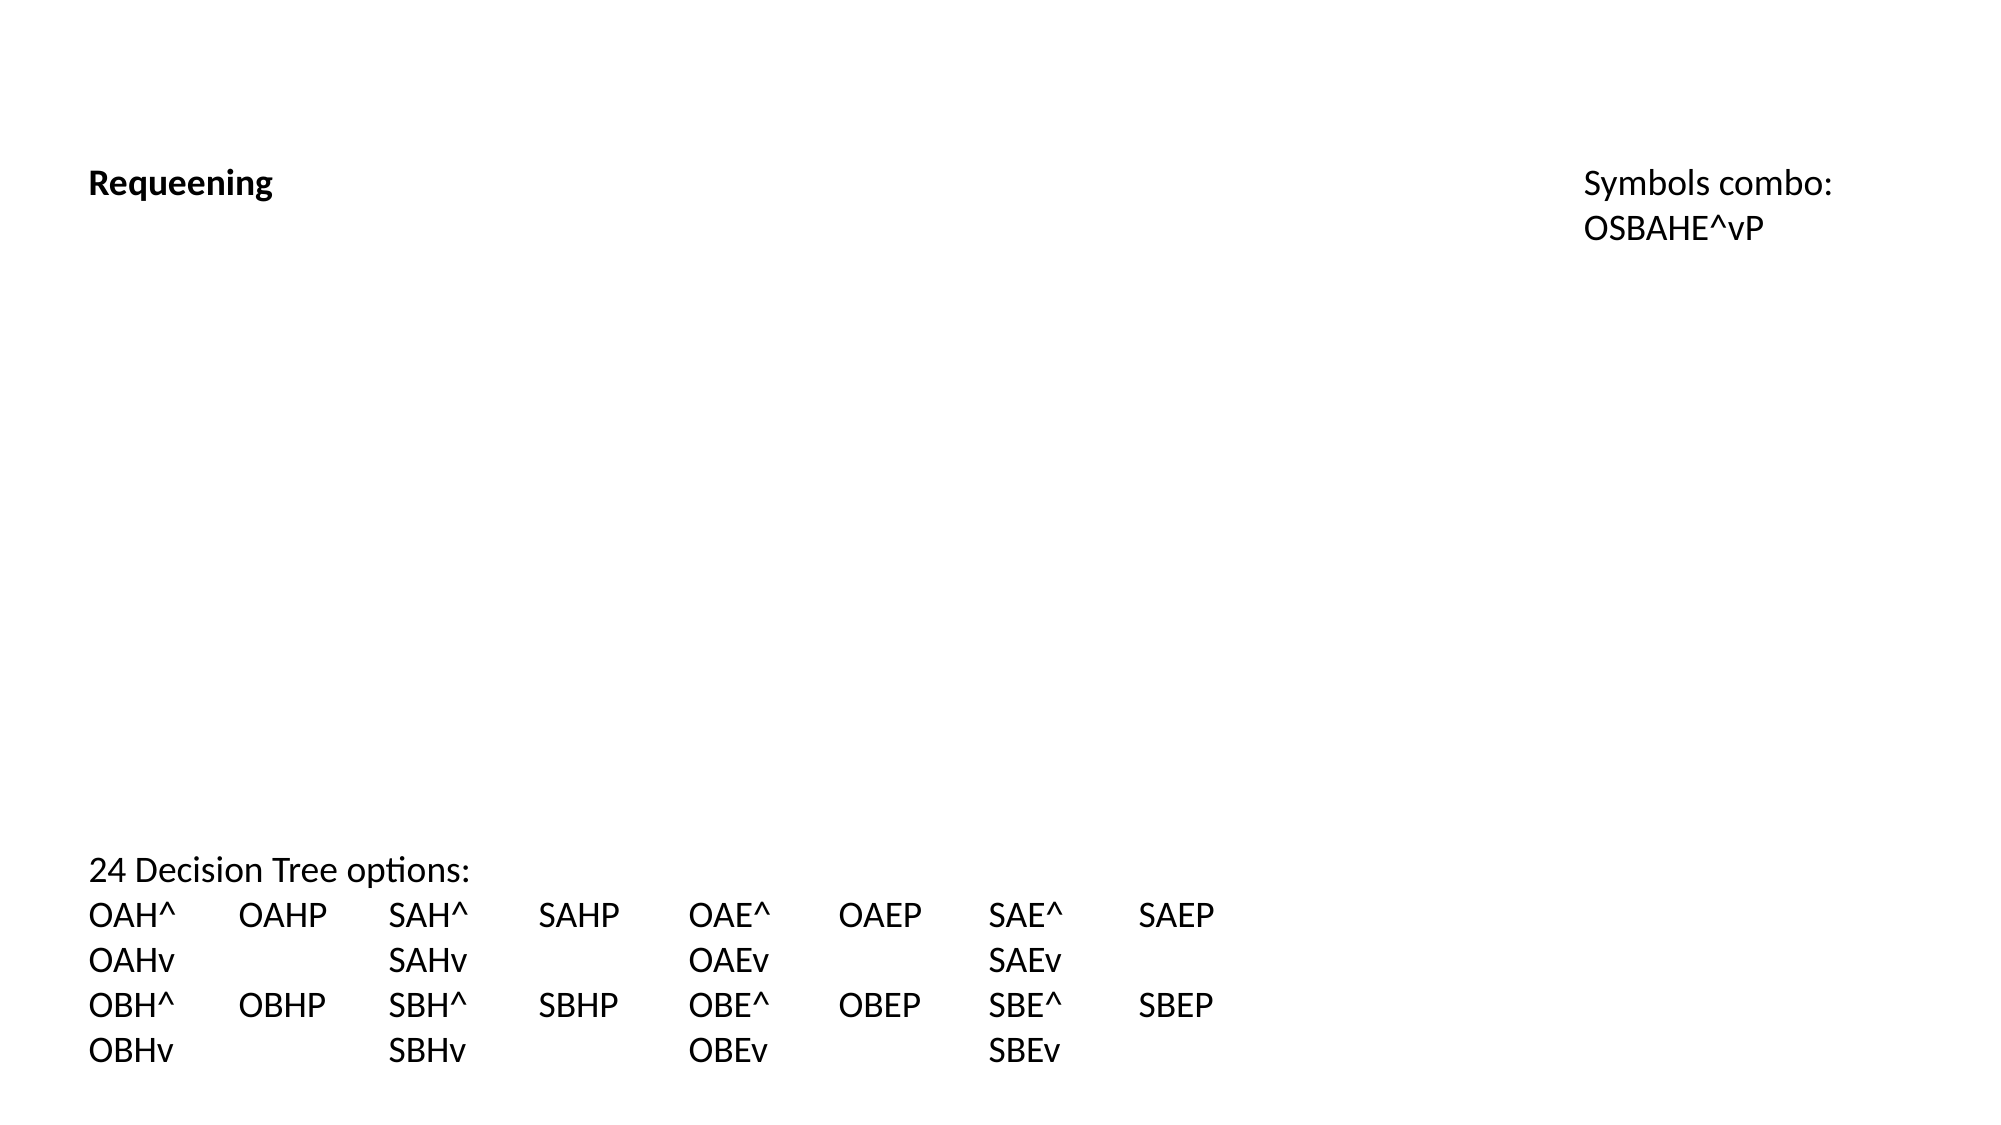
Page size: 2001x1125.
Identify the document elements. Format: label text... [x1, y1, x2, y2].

text_box Symbols combo: OSBAHE^vP [1569, 150, 1867, 256]
text_box 24 Decision Tree options: OAH^ OAHP SAH^ SAHP OAE^ OAEP SAE^ SAEP OAHv SAHv OAEv SAEv OBH^ OBHP SBH^ SBHP OBE^ OBEP SBE^ SBEP OBHv SBHv OBEv SBEv [73, 837, 1867, 1078]
text_box Requeening [73, 150, 372, 256]
